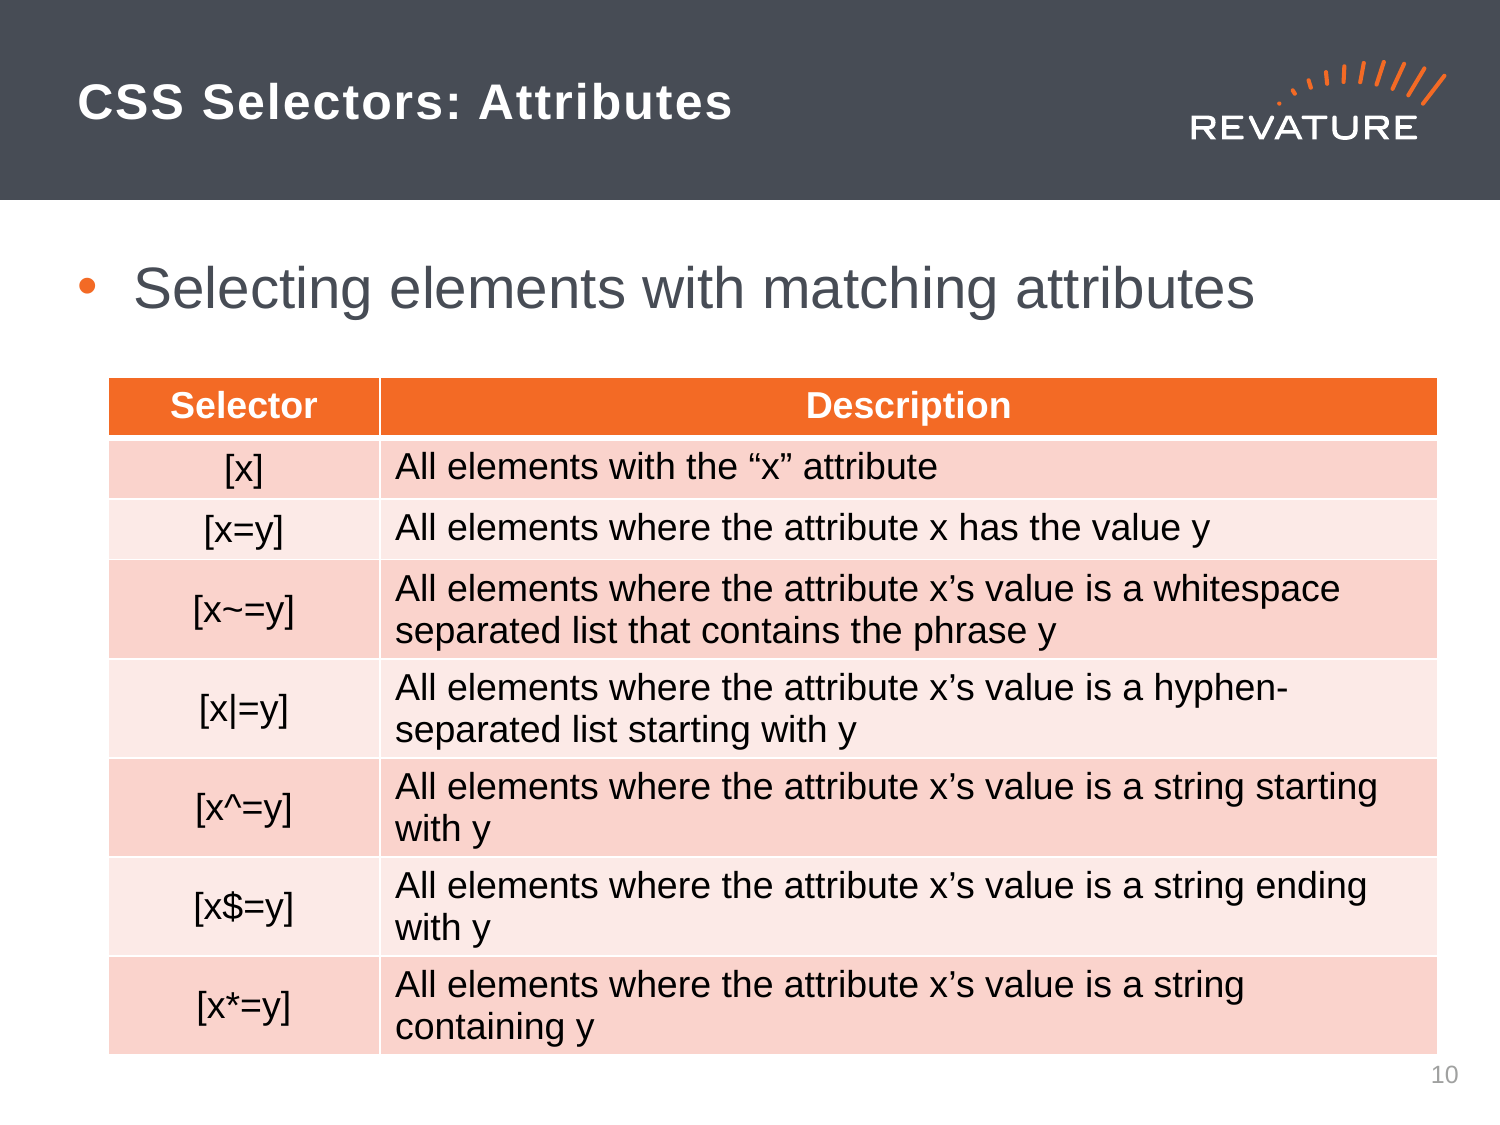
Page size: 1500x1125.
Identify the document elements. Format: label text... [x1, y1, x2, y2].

table_cell [x|=y] [109, 660, 379, 757]
table_cell [x$=y] [109, 858, 379, 955]
table_cell All elements where the attribute x’s value is a string containing y [381, 957, 1437, 1054]
table_cell All elements where the attribute x’s value is a whitespace separated list that contains the phrase y [381, 560, 1437, 658]
table_cell All elements where the attribute x’s value is a hyphen-separated list starting with y [381, 660, 1437, 757]
table_cell [x^=y] [109, 759, 379, 856]
table_cell All elements where the attribute x’s value is a string starting with y [381, 759, 1437, 856]
table_cell [x] [109, 441, 379, 498]
table_header Selector [109, 378, 379, 435]
title CSS Selectors: Attributes [62, 0, 1084, 200]
table_cell All elements with the “x” attribute [381, 441, 1437, 498]
table_cell [x~=y] [109, 560, 379, 658]
slide_number 9 [1332, 1043, 1474, 1104]
list Selecting elements with matching attributes [62, 243, 1438, 986]
table_cell [x*=y] [109, 957, 379, 1054]
table_cell All elements where the attribute x has the value y [381, 500, 1437, 559]
table_cell [x=y] [109, 500, 379, 559]
table_cell All elements where the attribute x’s value is a string ending with y [381, 858, 1437, 955]
table_header Description [381, 378, 1437, 435]
